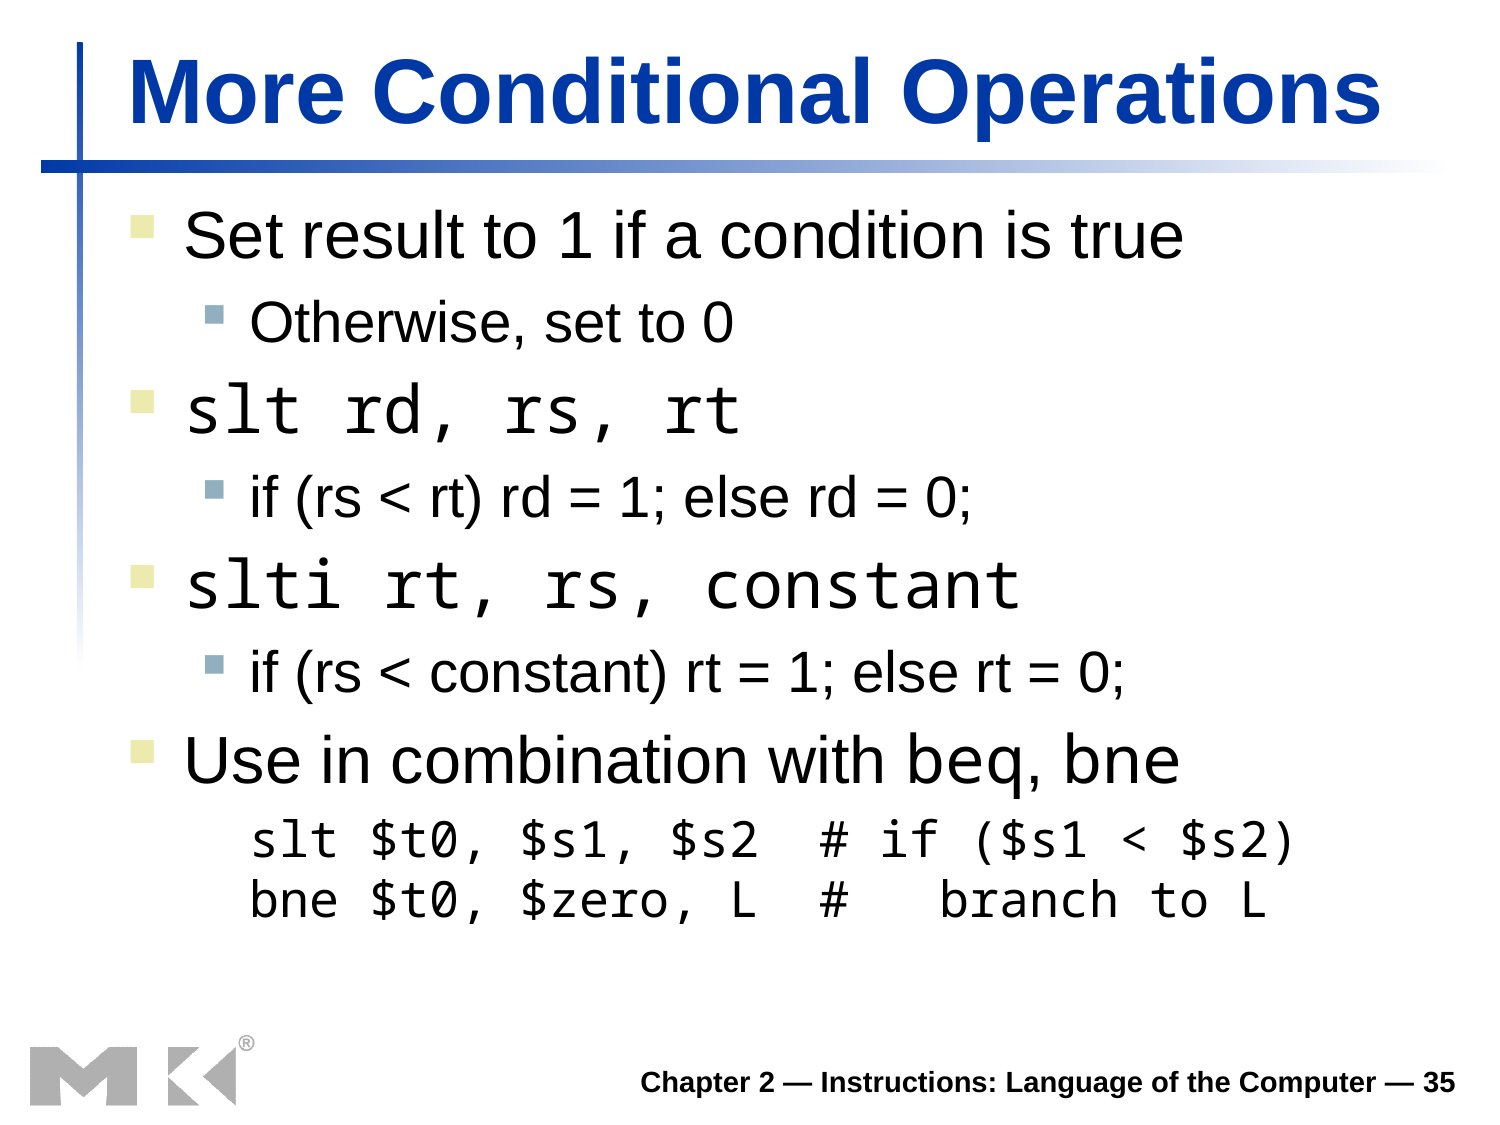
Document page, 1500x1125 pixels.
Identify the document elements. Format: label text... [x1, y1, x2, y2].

picture [29, 1034, 255, 1106]
title More Conditional Operations [112, 23, 1468, 149]
footer Chapter 2 — Instructions: Language of the Computer — 35 [277, 1046, 1471, 1106]
list Set result to 1 if a condition is true Otherwise, set to 0 slt rd, rs, rt if (rs < rt) rd = 1; else rd = 0; slti rt, rs, constant if (rs < constant) rt = 1; else rt = 0; Use in combination with beq, bne slt $t0, $s1, $s2 # if ($s1 < $s2) bne $t0, $zero, L # branch to L [112, 184, 1469, 1024]
